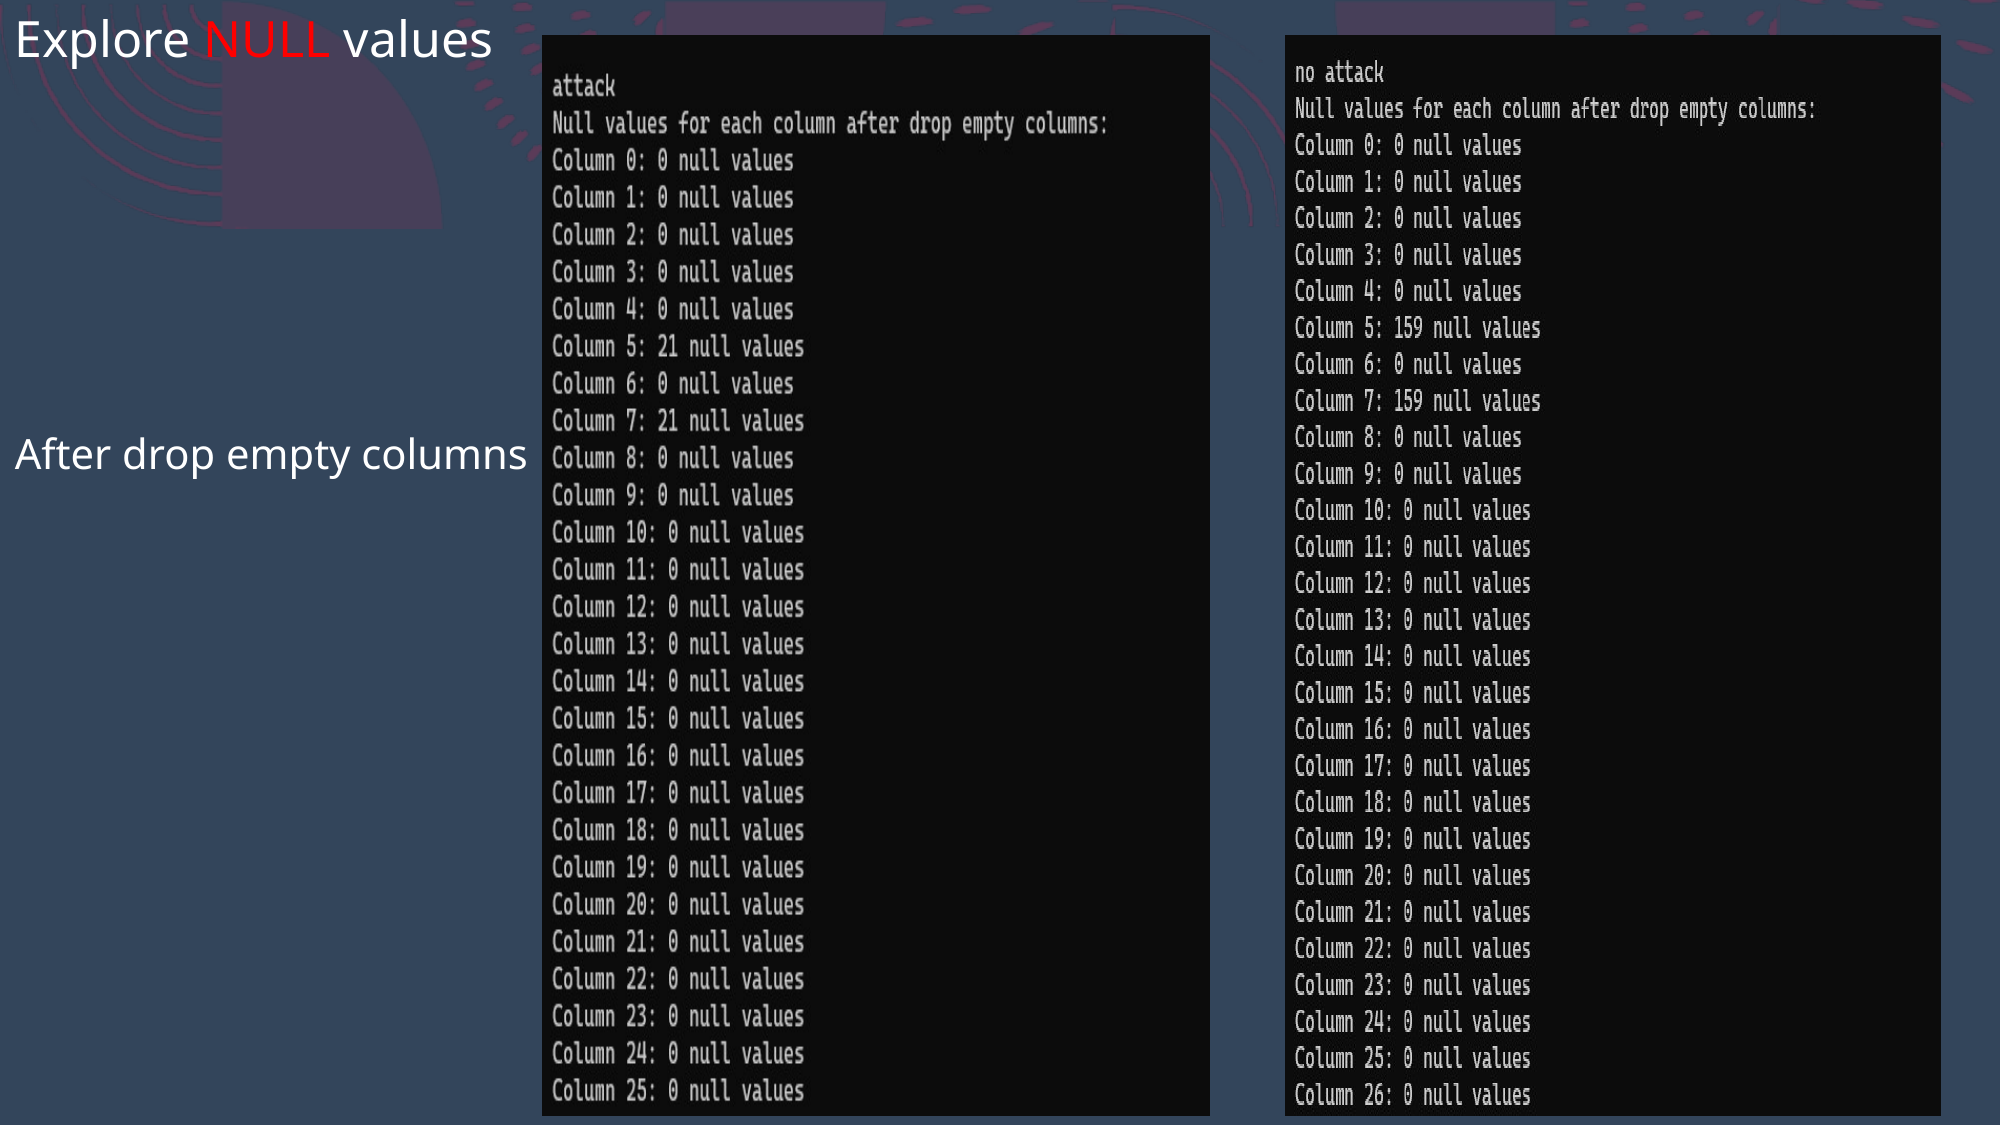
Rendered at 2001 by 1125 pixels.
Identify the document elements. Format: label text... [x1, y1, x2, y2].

text_box Explore NULL values After drop empty columns [0, 0, 634, 485]
picture [1284, 35, 1941, 1116]
picture [542, 35, 1210, 1116]
